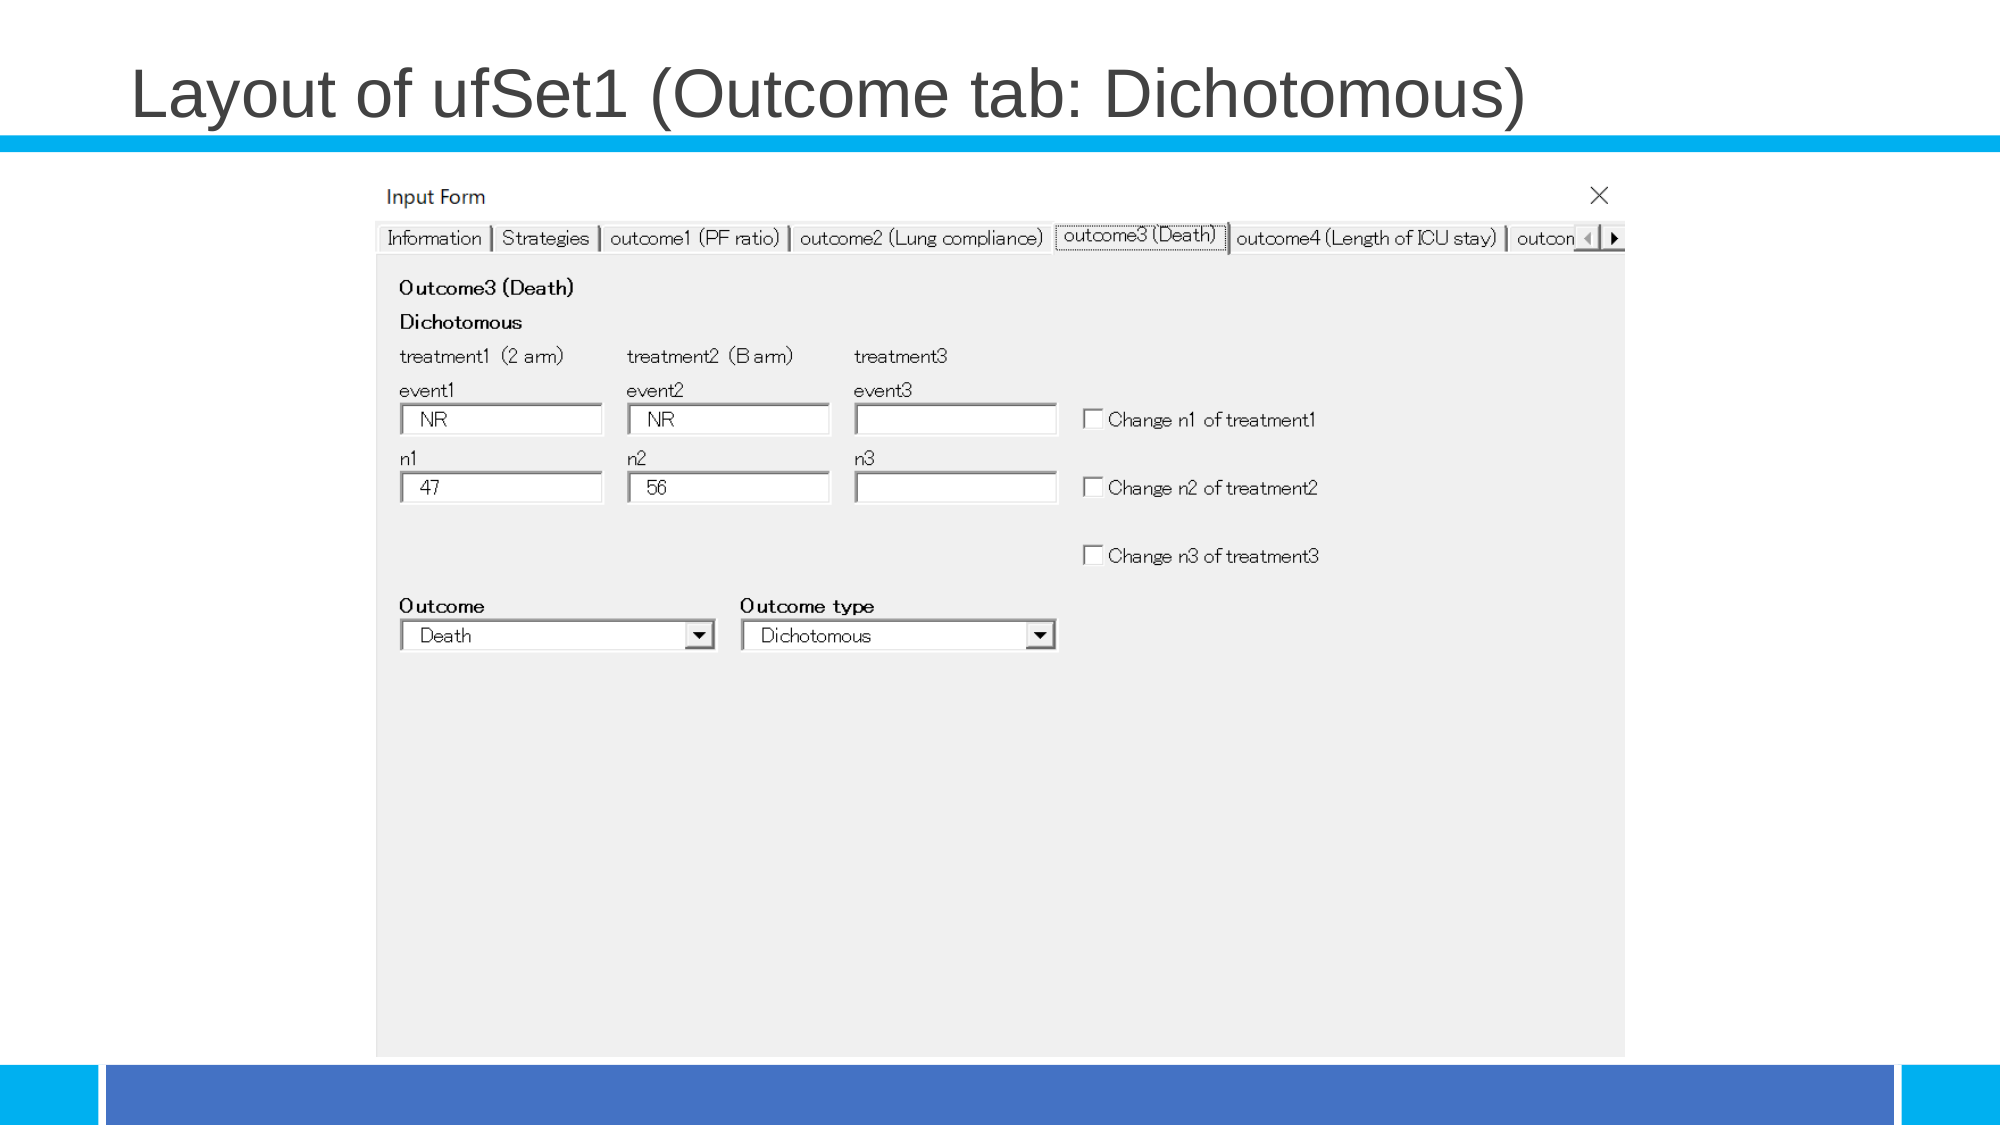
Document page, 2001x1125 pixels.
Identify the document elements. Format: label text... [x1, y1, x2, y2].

picture [375, 170, 1625, 1058]
title Layout of ufSet1 (Outcome tab: Dichotomous) [125, 0, 1853, 137]
